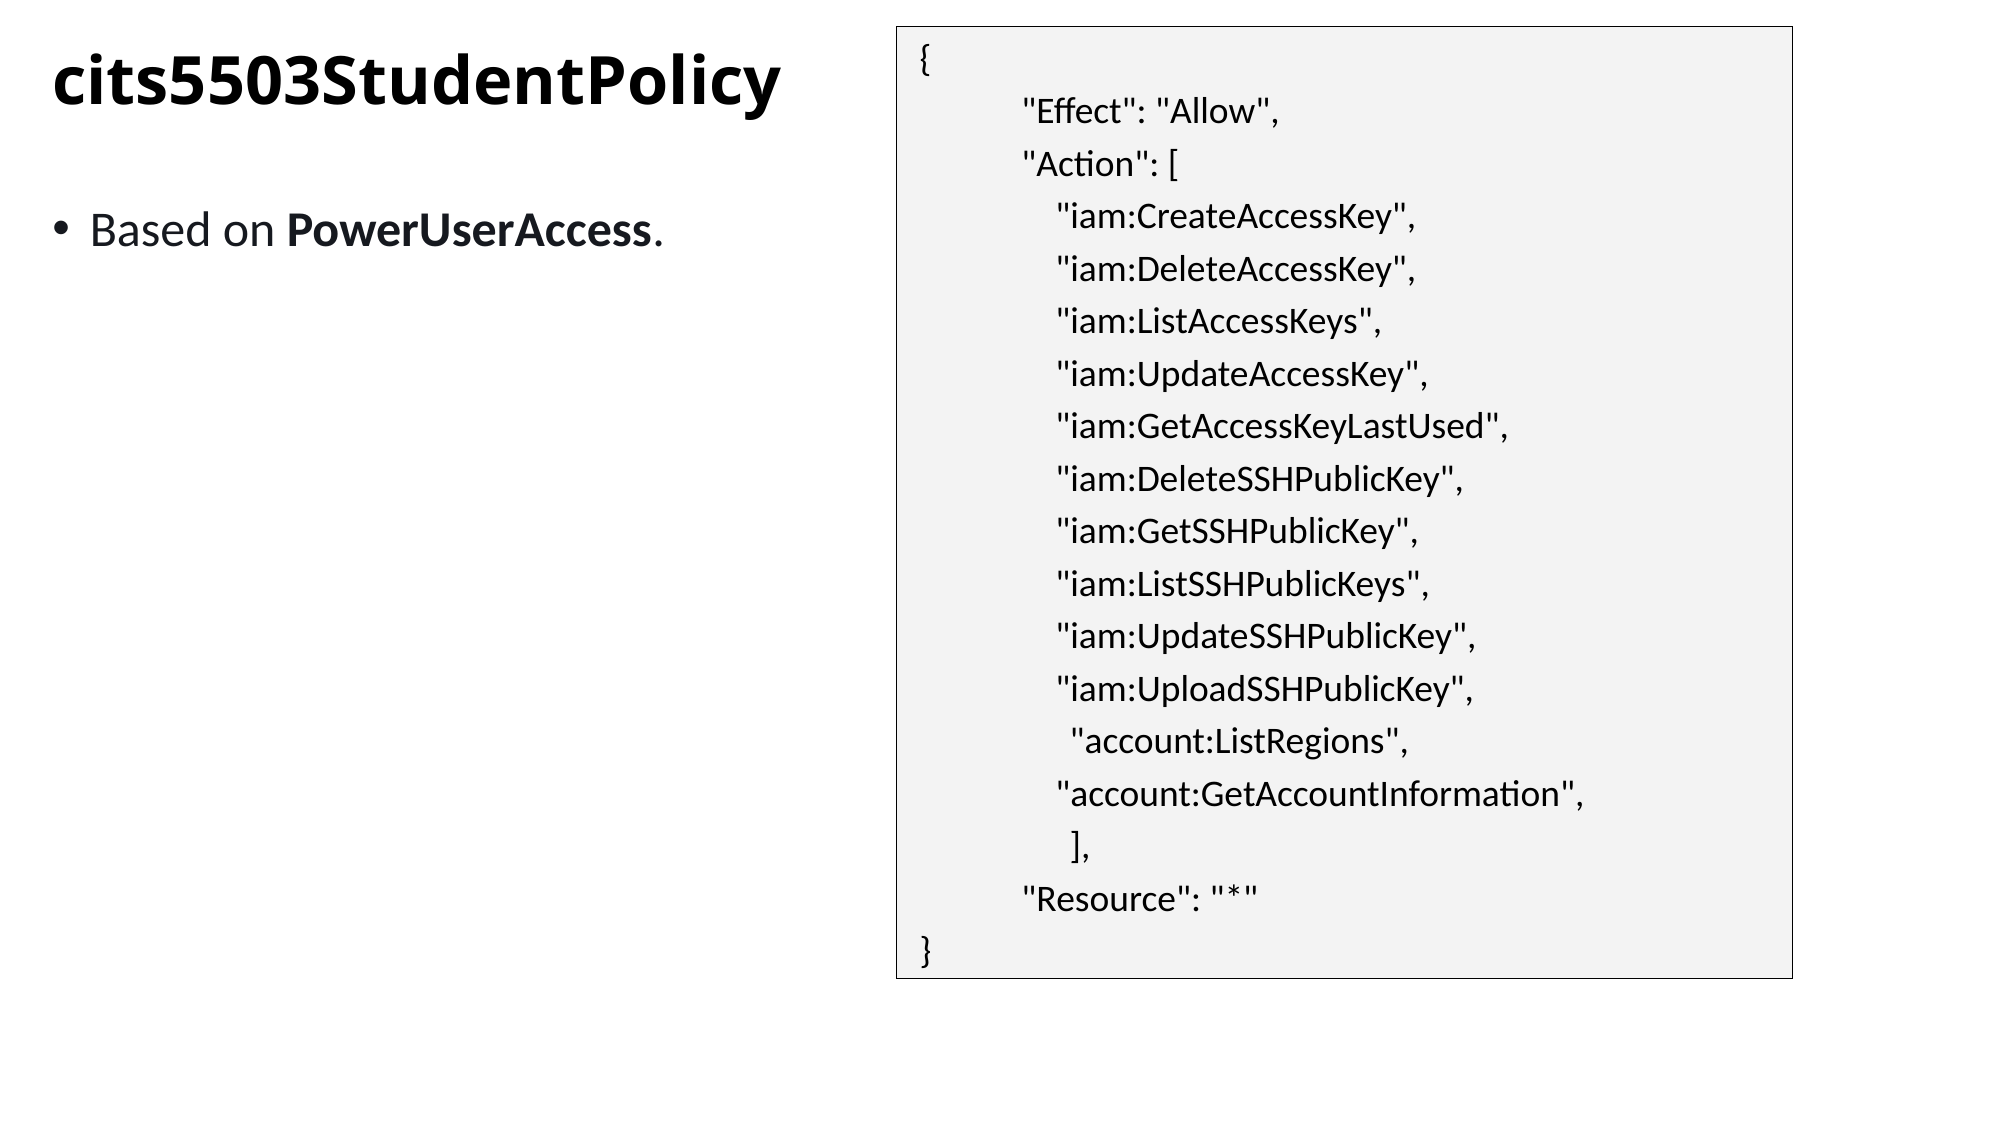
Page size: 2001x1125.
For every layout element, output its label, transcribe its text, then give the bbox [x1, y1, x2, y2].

title cits5503StudentPolicy [37, 38, 877, 128]
list Based on PowerUserAccess. [37, 195, 764, 284]
text_box { "Effect": "Allow", "Action": [ "iam:CreateAccessKey", "iam:DeleteAccessKey", "iam:ListAccessKeys", "iam:UpdateAccessKey", "iam:GetAccessKeyLastUsed", "iam:DeleteSSHPublicKey", "iam:GetSSHPublicKey", "iam:ListSSHPublicKeys", "iam:UpdateSSHPublicKey", "iam:UploadSSHPublicKey", "account:ListRegions", "account:GetAccountInformation", ], "Resource": "*" } [896, 26, 1793, 979]
